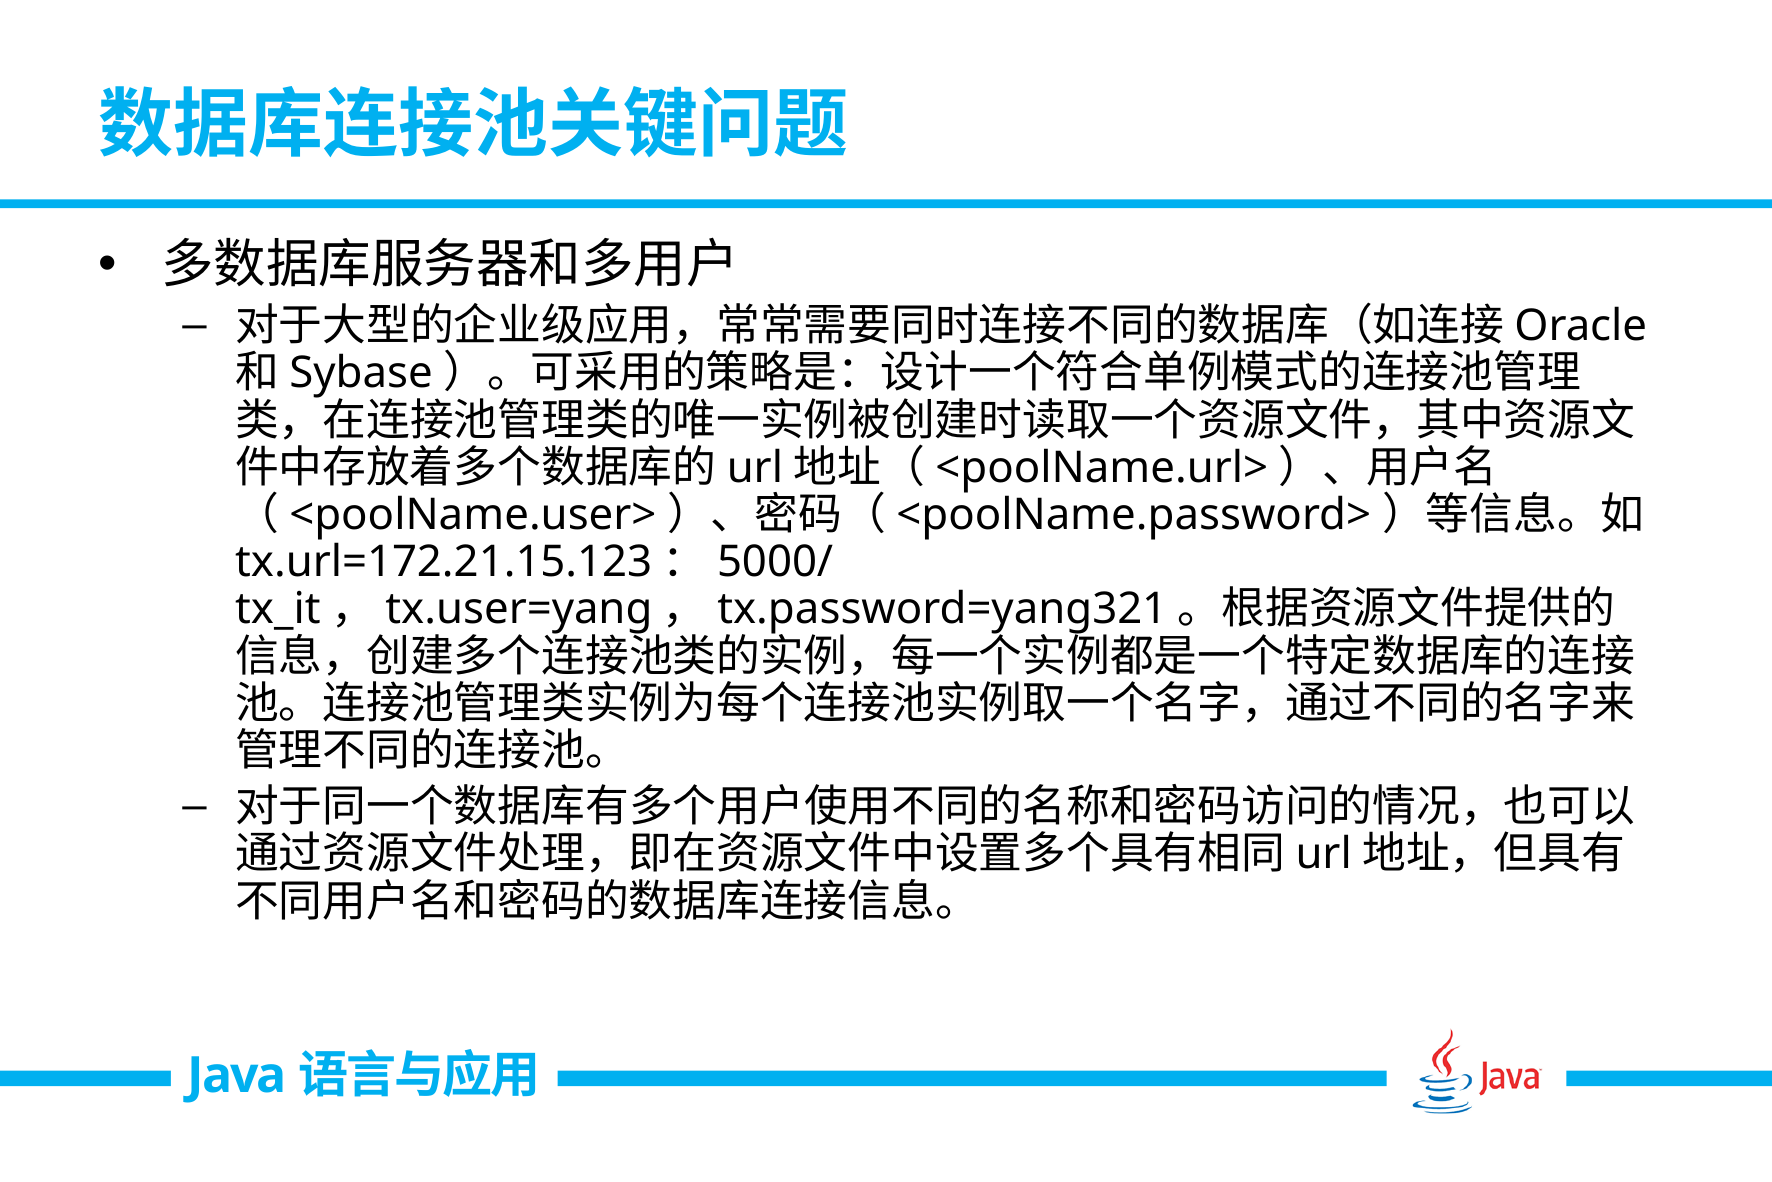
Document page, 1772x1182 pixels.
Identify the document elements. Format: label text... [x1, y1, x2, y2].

picture [1386, 1019, 1567, 1117]
title 数据库连接池关键问题 [80, 73, 1677, 168]
list 多数据库服务器和多用户 对于大型的企业级应用，常常需要同时连接不同的数据库（如连接Oracle和Sybase）。可采用的策略是：设计一个符合单例模式的连接池管理类，在连接池管理类的唯一实例被创建时读取一个资源文件，其中资源文件中存放着多个数据库的url地址（<poolName.url>）、用户名（<poolName.user>）、密码（<poolName.password>）等信息。如tx.url=172.21.15.123：5000/tx_it，tx.user=yang，tx.password=yang321。根据资源文件提供的信息，创建多个连接池类的实例，每一个实例都是一个特定数据库的连接池。连接池管理类实例为每个连接池实例取一个名字，通过不同的名字来管理不同的连接池。 对于同一个数据库有多个用户使用不同的名称和密码访问的情况，也可以通过资源文件处理，即在资源文件中设置多个具有相同url地址，但具有不同用户名和密码的数据库连接信息。 [80, 228, 1677, 1009]
